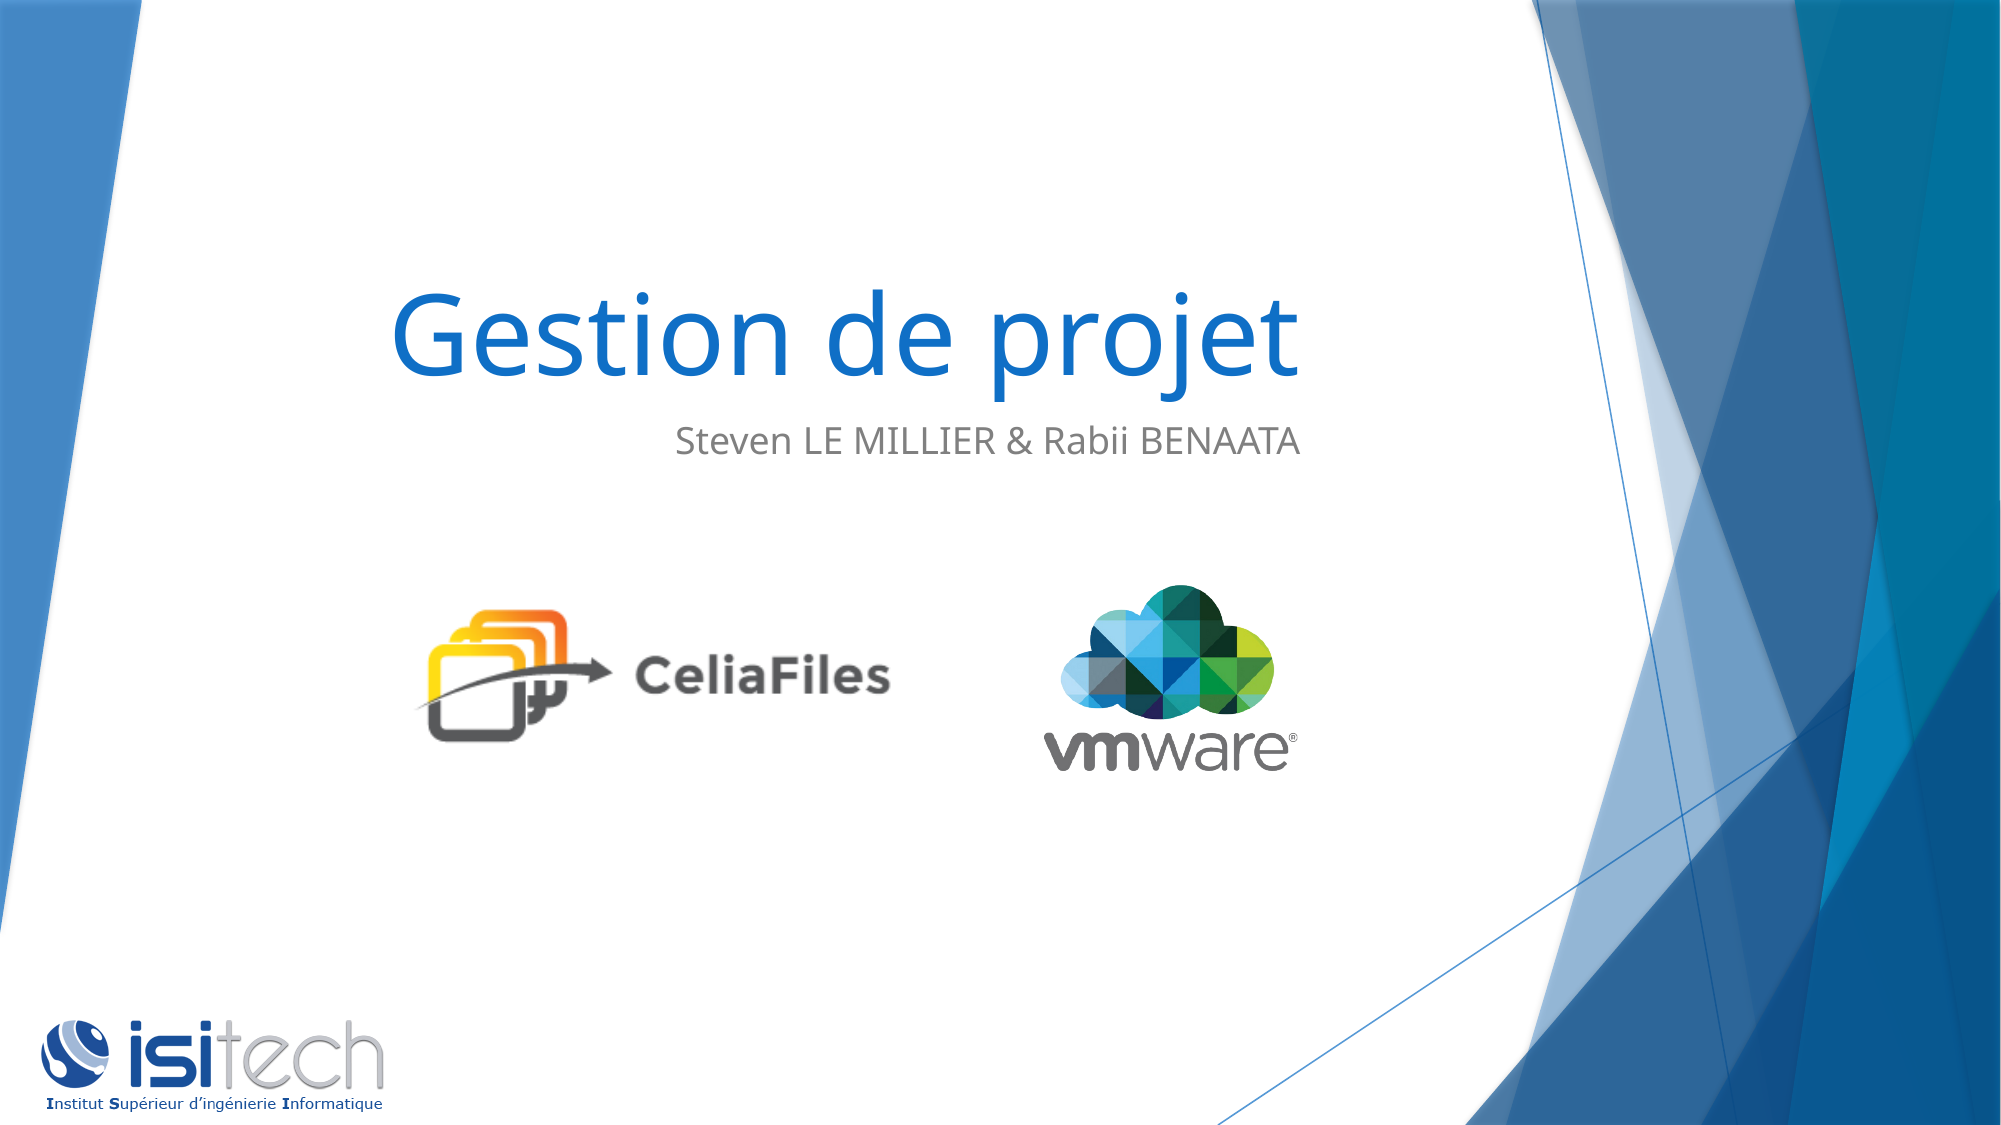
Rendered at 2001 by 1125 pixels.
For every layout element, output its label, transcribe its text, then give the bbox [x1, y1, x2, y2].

picture [388, 587, 940, 774]
subtitle Steven LE MILLIER & Rabii BENAATA [41, 409, 1316, 590]
title Gestion de projet [41, 135, 1316, 406]
picture [998, 574, 1337, 787]
picture [41, 1020, 390, 1115]
